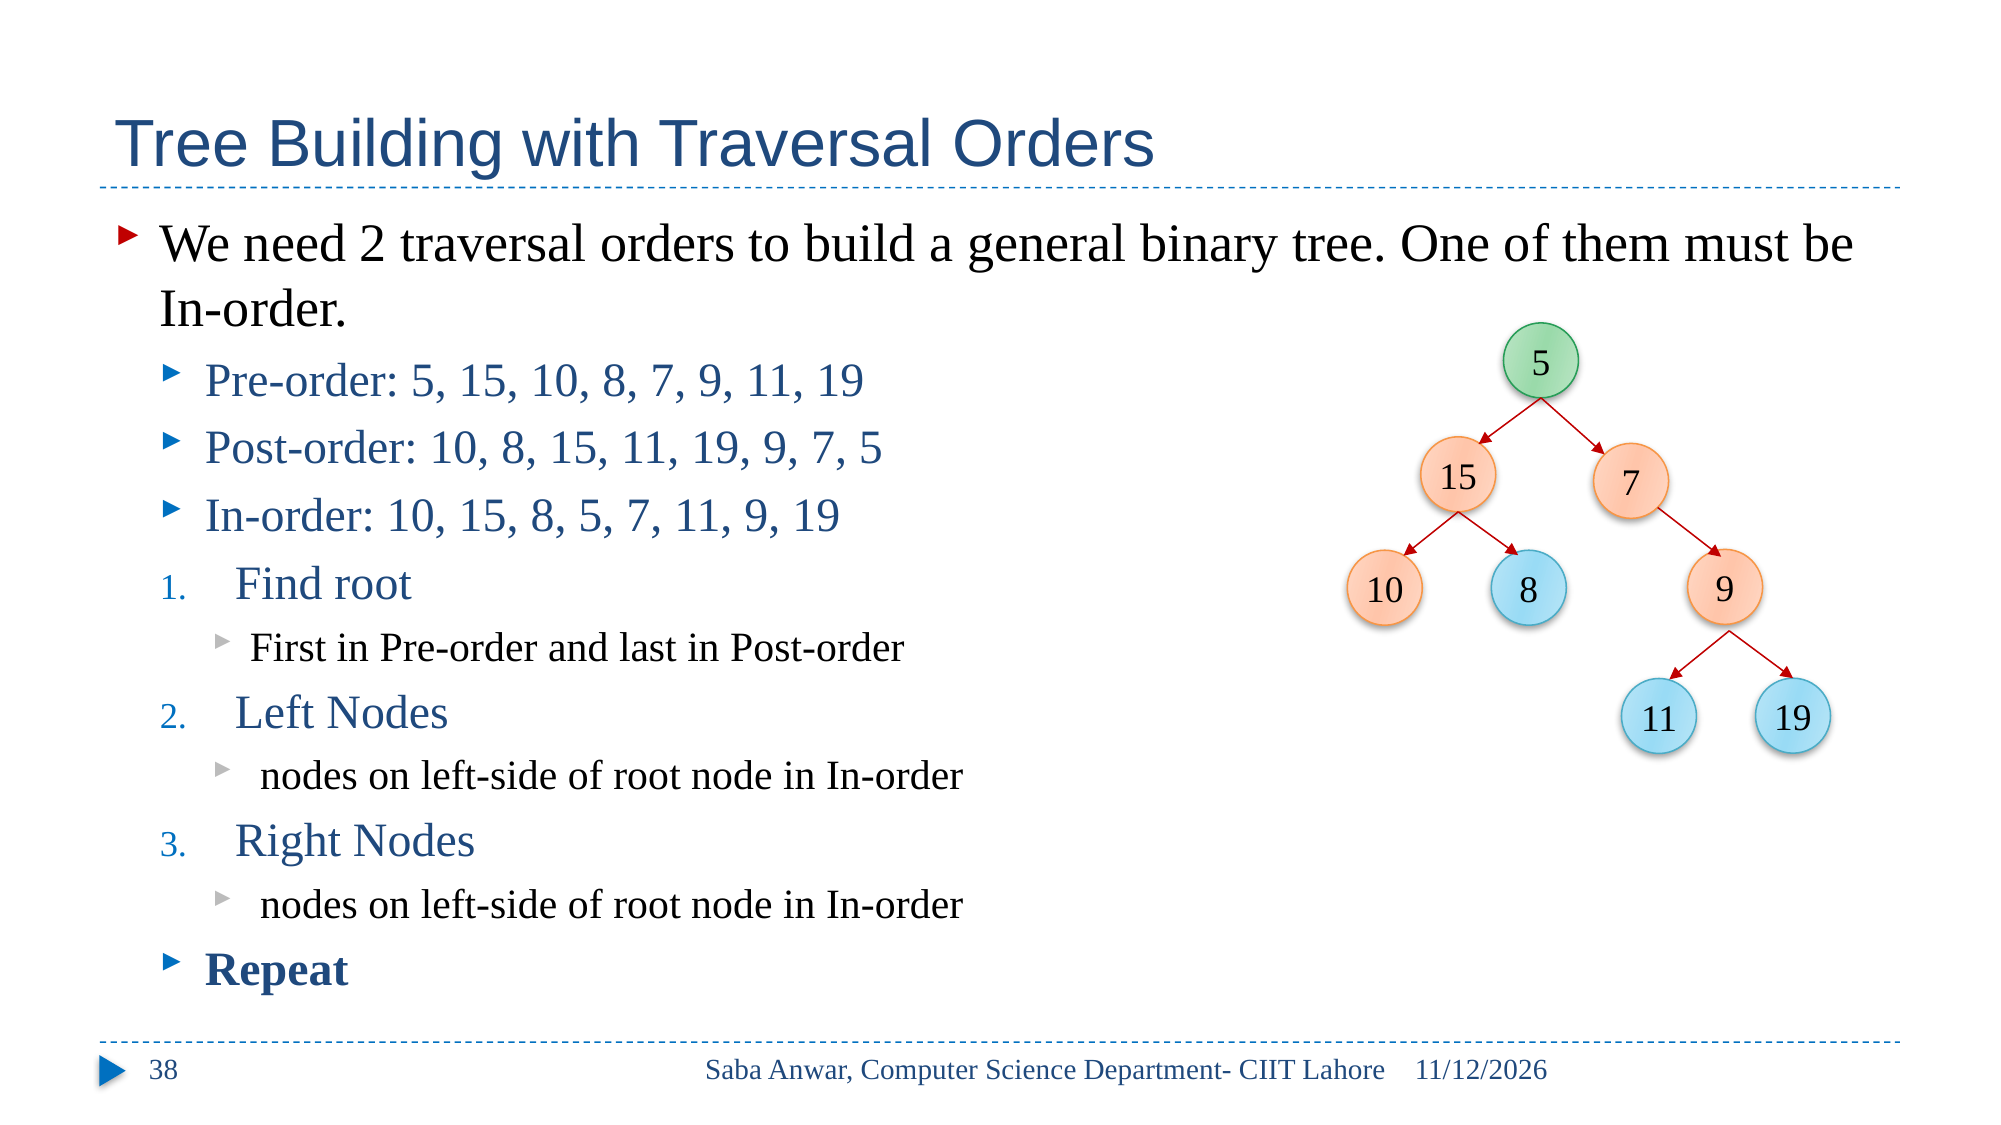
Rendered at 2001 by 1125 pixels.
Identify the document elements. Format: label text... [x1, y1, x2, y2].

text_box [1478, 397, 1540, 445]
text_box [1728, 630, 1794, 679]
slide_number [1401, 1042, 1901, 1103]
text_box 7 [1592, 442, 1670, 520]
text_box 8 [1490, 549, 1568, 626]
text_box 15 [1419, 436, 1497, 511]
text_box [1540, 397, 1605, 455]
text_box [1403, 511, 1457, 556]
text_box 19 [1754, 678, 1832, 754]
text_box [1457, 511, 1519, 556]
list We need 2 traversal orders to build a general binary tree. One of them must be In-order. Pre-order: 5, 15, 10, 8, 7, 9, 11, 19 Post-order: 10, 8, 15, 11, 19, 9, 7, 5 In-order: 10, 15, 8, 5, 7, 11, 9, 19 Find root First in Pre-order and last in Post-order Left Nodes nodes on left-side of root node in In-order Right Nodes nodes on left-side of root node in In-order Repeat [99, 200, 1900, 1010]
footer Saba Anwar, Computer Science Department- CIIT Lahore [634, 1042, 1401, 1103]
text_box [1669, 630, 1728, 680]
text_box 9 [1686, 548, 1764, 626]
text_box 11 [1620, 677, 1698, 755]
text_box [1657, 507, 1722, 557]
text_box 10 [1346, 549, 1424, 626]
slide_number 38 [133, 1042, 568, 1103]
title Tree Building with Traversal Orders [99, 24, 1900, 188]
text_box 5 [1502, 322, 1580, 397]
